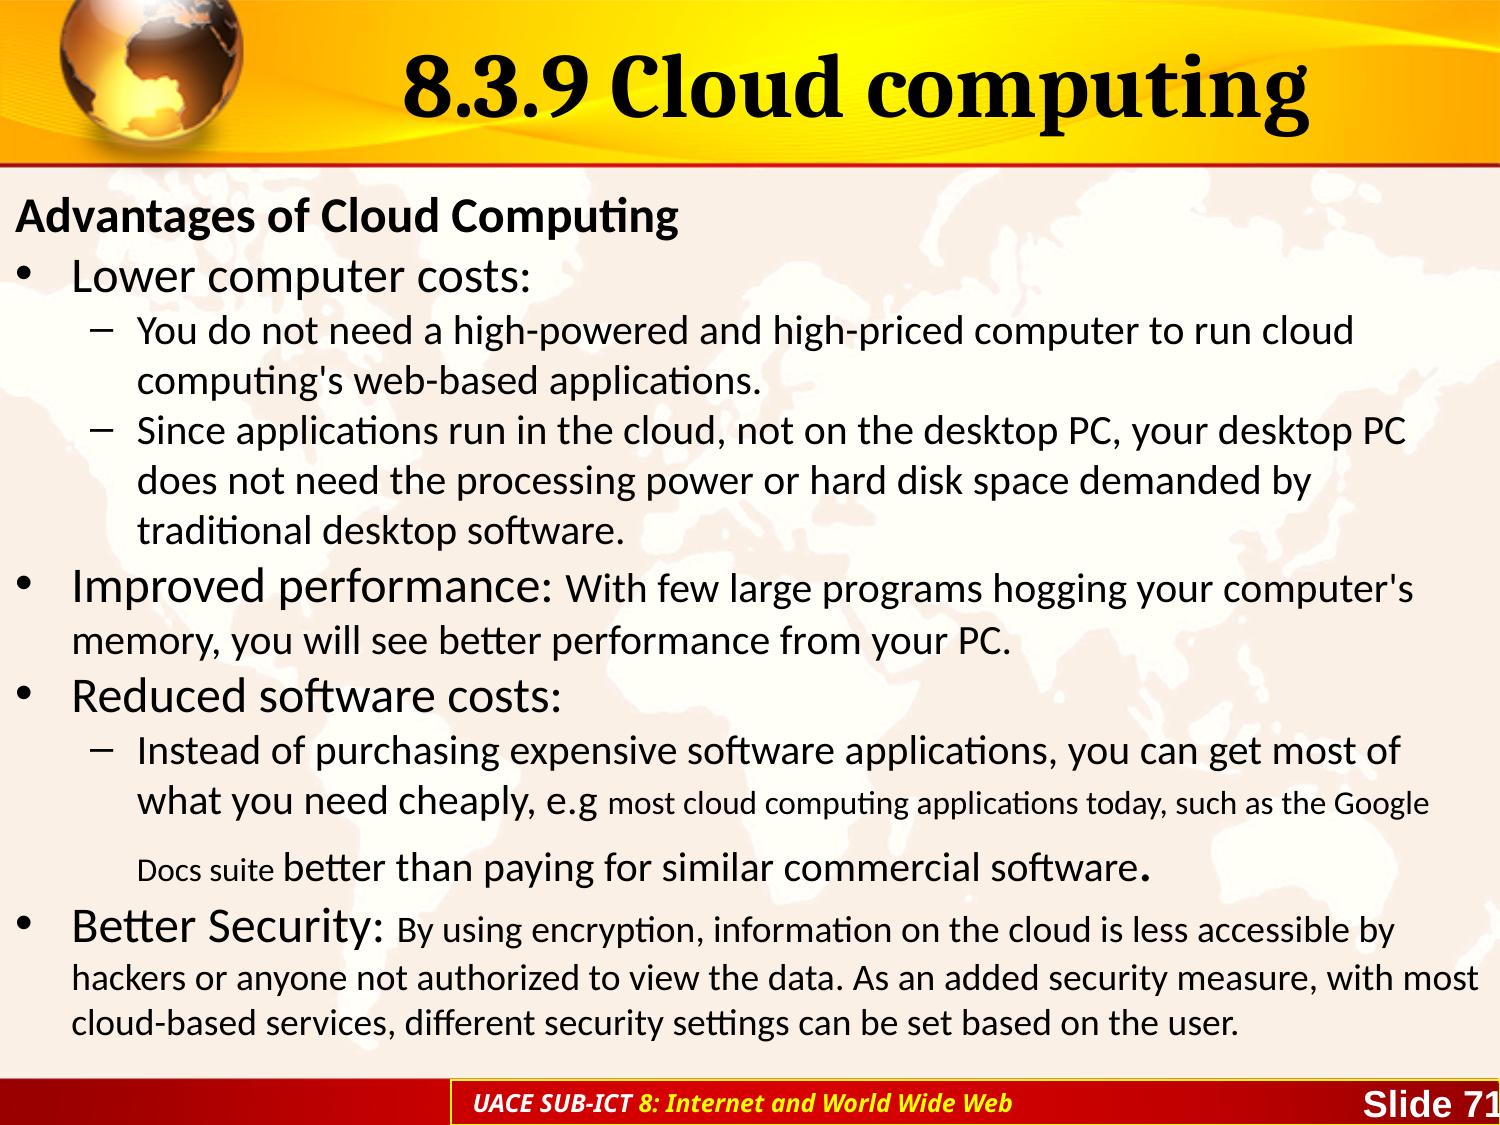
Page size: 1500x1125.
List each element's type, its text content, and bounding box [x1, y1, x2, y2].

picture [0, 1081, 450, 1125]
title 8.3.9 Cloud computing [212, 0, 1500, 163]
picture [452, 1081, 1499, 1124]
picture [0, 0, 1500, 174]
list Advantages of Cloud Computing Lower computer costs: You do not need a high-powered and high-priced computer to run cloud computing's web-based applications. Since applications run in the cloud, not on the desktop PC, your desktop PC does not need the processing power or hard disk space demanded by traditional desktop software. Improved performance: With few large programs hogging your computer's memory, you will see better performance from your PC. Reduced software costs: Instead of purchasing expensive software applications, you can get most of what you need cheaply, e.g most cloud computing applications today, such as the Google Docs suite better than paying for similar commercial software. Better Security: By using encryption, information on the cloud is less accessible by hackers or anyone not authorized to view the data. As an added security measure, with most cloud-based services, different security settings can be set based on the user. [0, 174, 1500, 1081]
